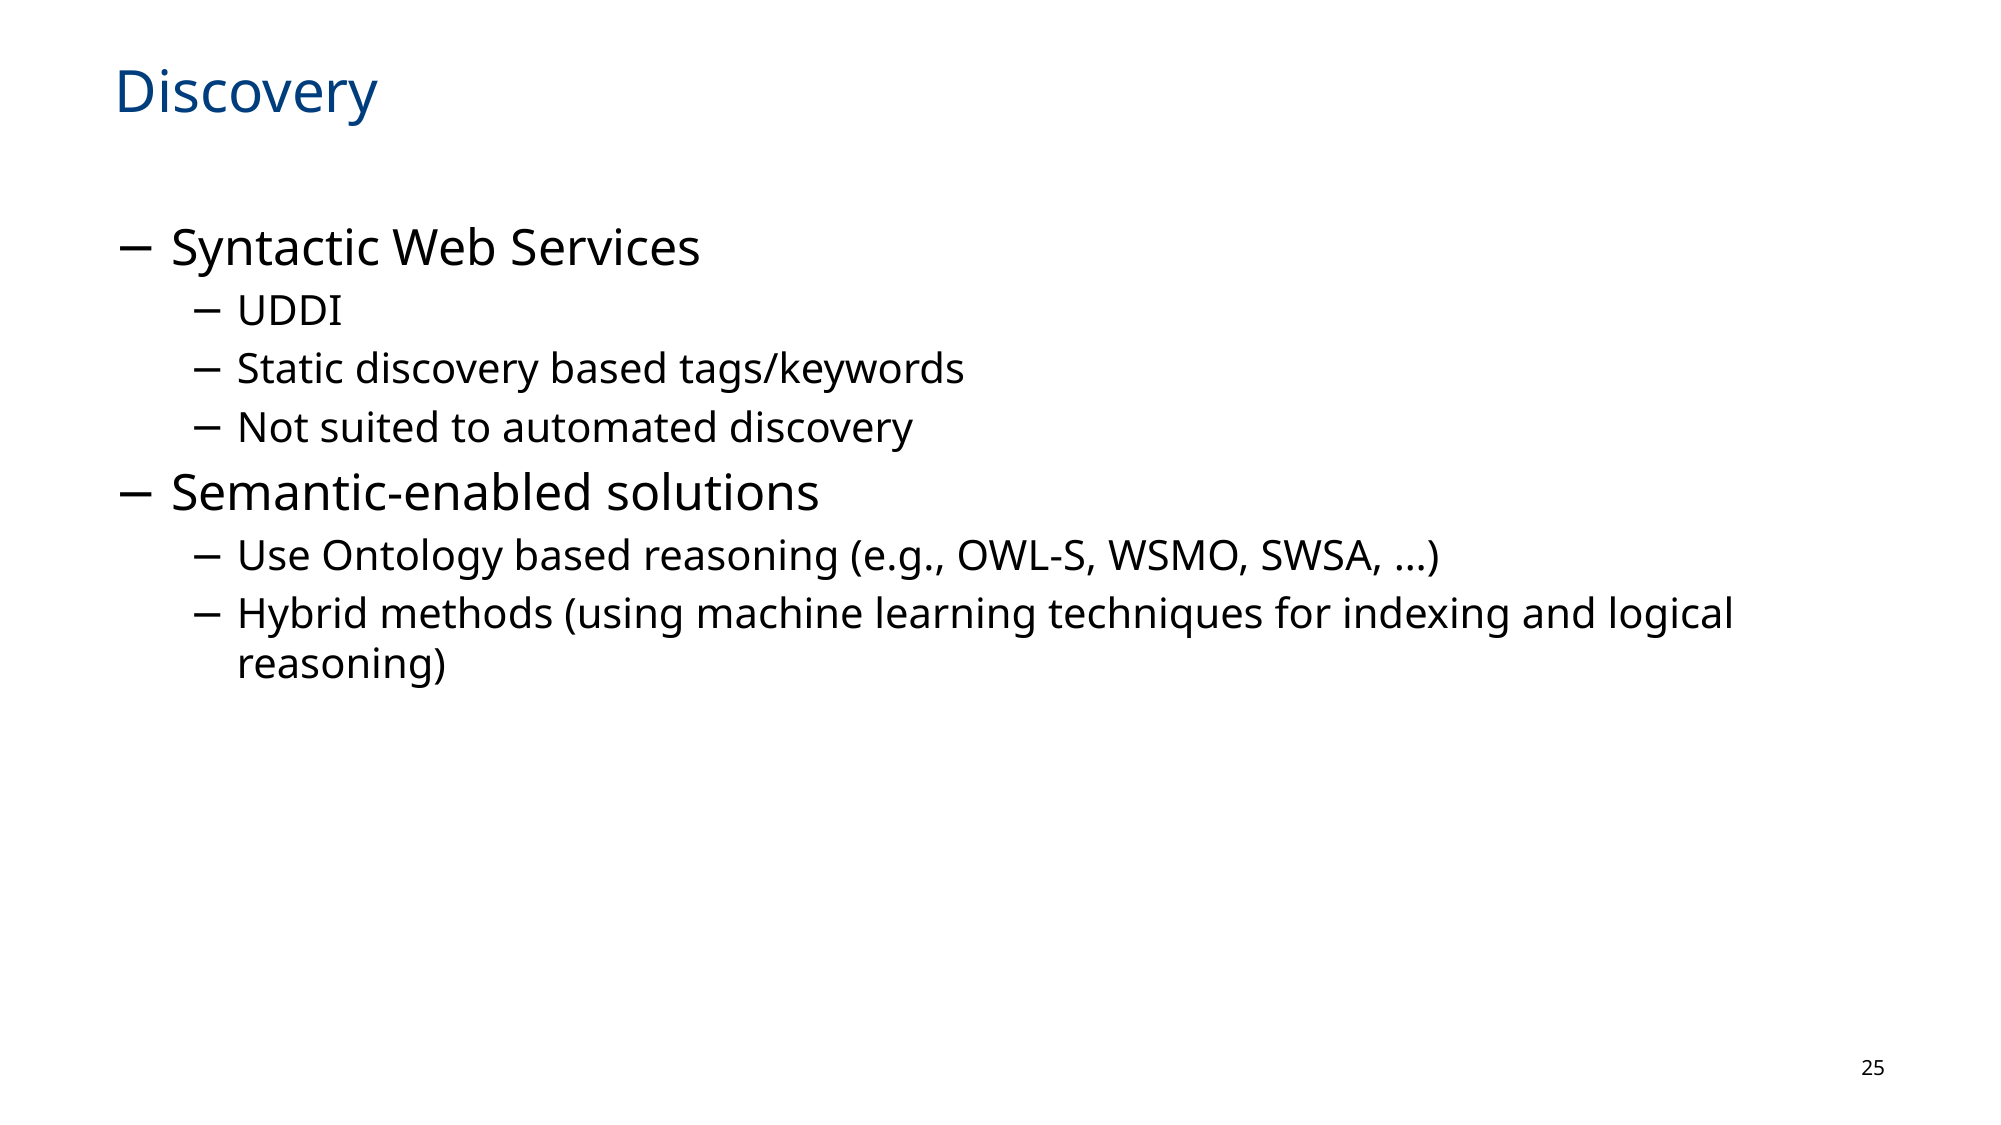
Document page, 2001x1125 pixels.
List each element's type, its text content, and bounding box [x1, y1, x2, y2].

list Syntactic Web Services UDDI Static discovery based tags/keywords Not suited to automated discovery Semantic-enabled solutions Use Ontology based reasoning (e.g., OWL-S, WSMO, SWSA, …) Hybrid methods (using machine learning techniques for indexing and logical reasoning) [99, 208, 1900, 1024]
slide_number 25 [1433, 1046, 1901, 1103]
title Discovery [99, 0, 1900, 184]
